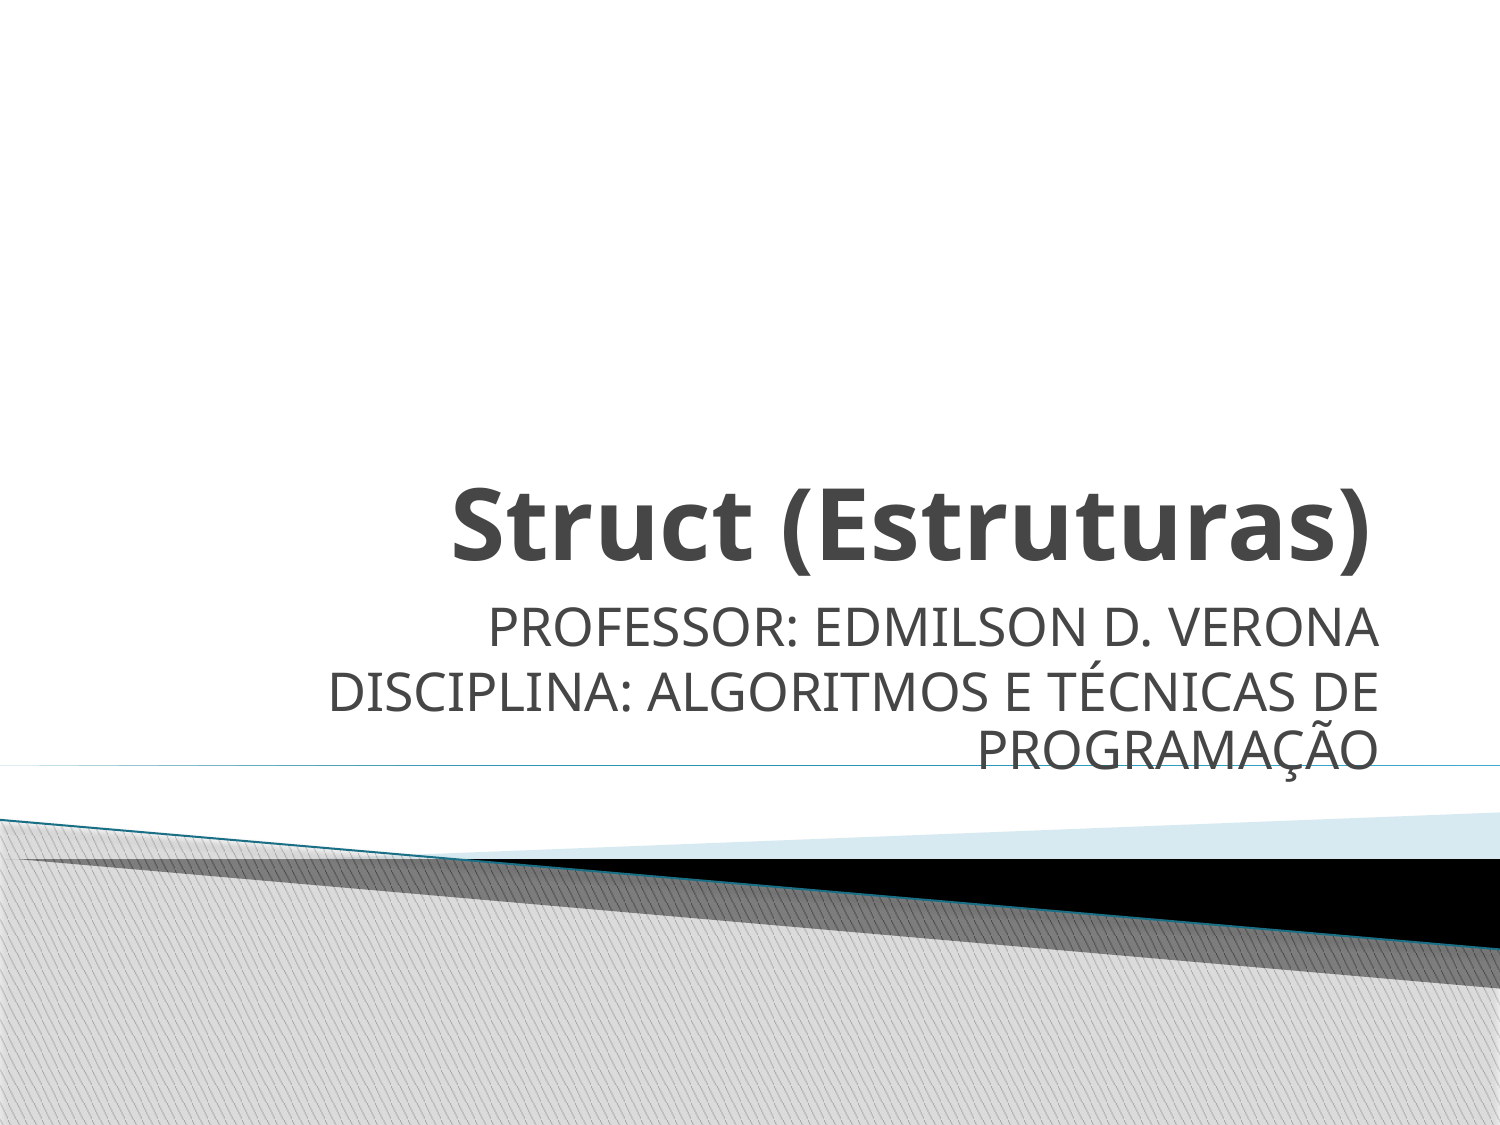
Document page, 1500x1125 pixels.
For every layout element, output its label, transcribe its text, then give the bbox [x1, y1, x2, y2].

subtitle PROFESSOR: EDMILSON D. VERONA DISCIPLINA: ALGORITMOS E TÉCNICAS DE PROGRAMAÇÃO [112, 592, 1388, 790]
title Struct (Estruturas) [112, 287, 1388, 588]
picture [5, 859, 1500, 989]
